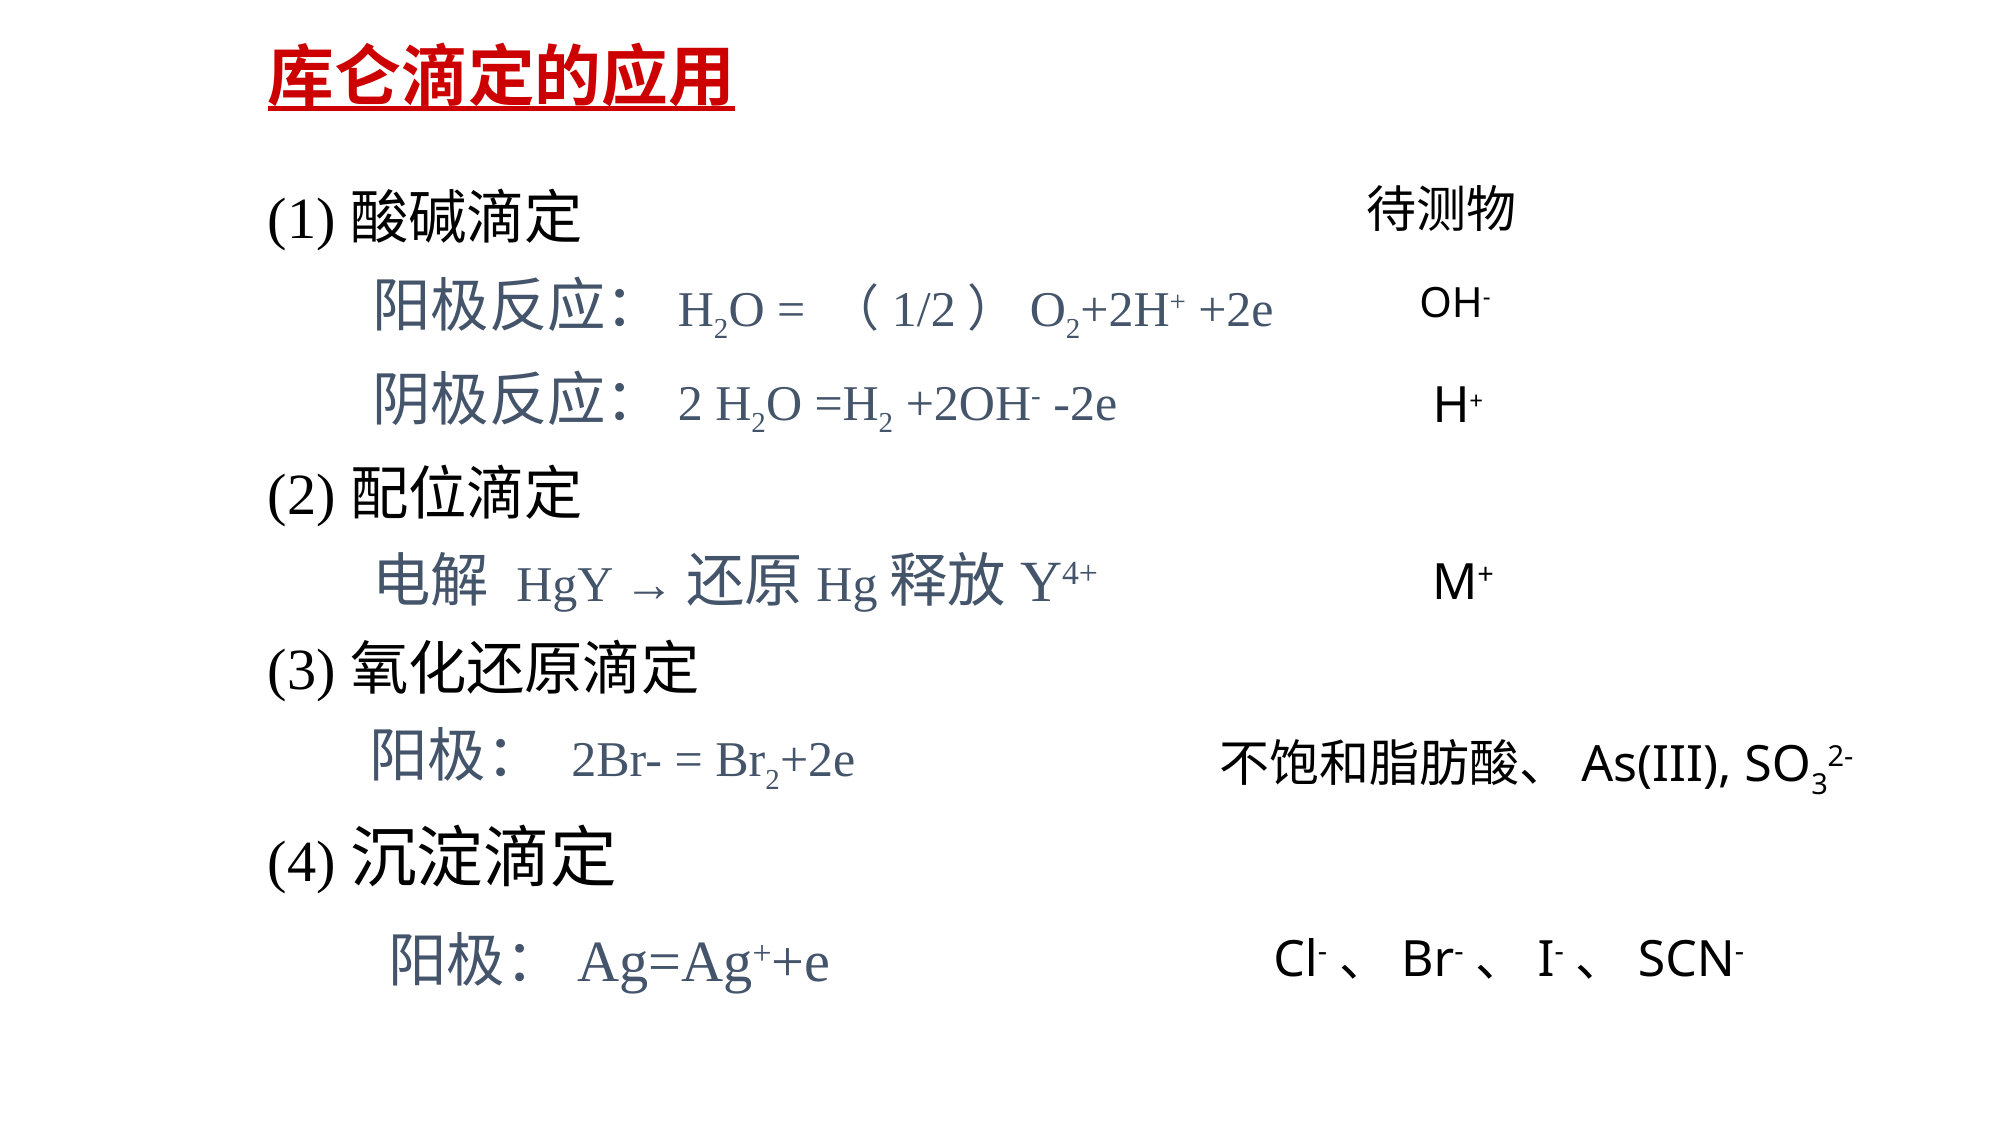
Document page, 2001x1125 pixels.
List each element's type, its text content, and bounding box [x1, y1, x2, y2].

text_box OH- [1404, 268, 1577, 334]
text_box H+ [1417, 364, 1519, 440]
title 库仑滴定的应用 [252, 12, 1340, 146]
text_box 待测物 [1351, 170, 1594, 245]
text_box M+ [1417, 542, 1518, 617]
text_box 不饱和脂肪酸、As(III), SO32- [1204, 724, 1876, 808]
text_box (1)酸碱滴定 阳极反应：H2O = （1/2）O2+2H+ +2e 阴极反应：2 H2O =H2 +2OH- -2e (2)配位滴定 电解 HgY →还原Hg释放Y4+ (3)氧化还原滴定 阳极： 2Br- = Br2+2e (4)沉淀滴定 阳极：Ag=Ag++e [252, 173, 1972, 1003]
text_box Cl-、Br-、I-、SCN- [1258, 918, 1930, 994]
